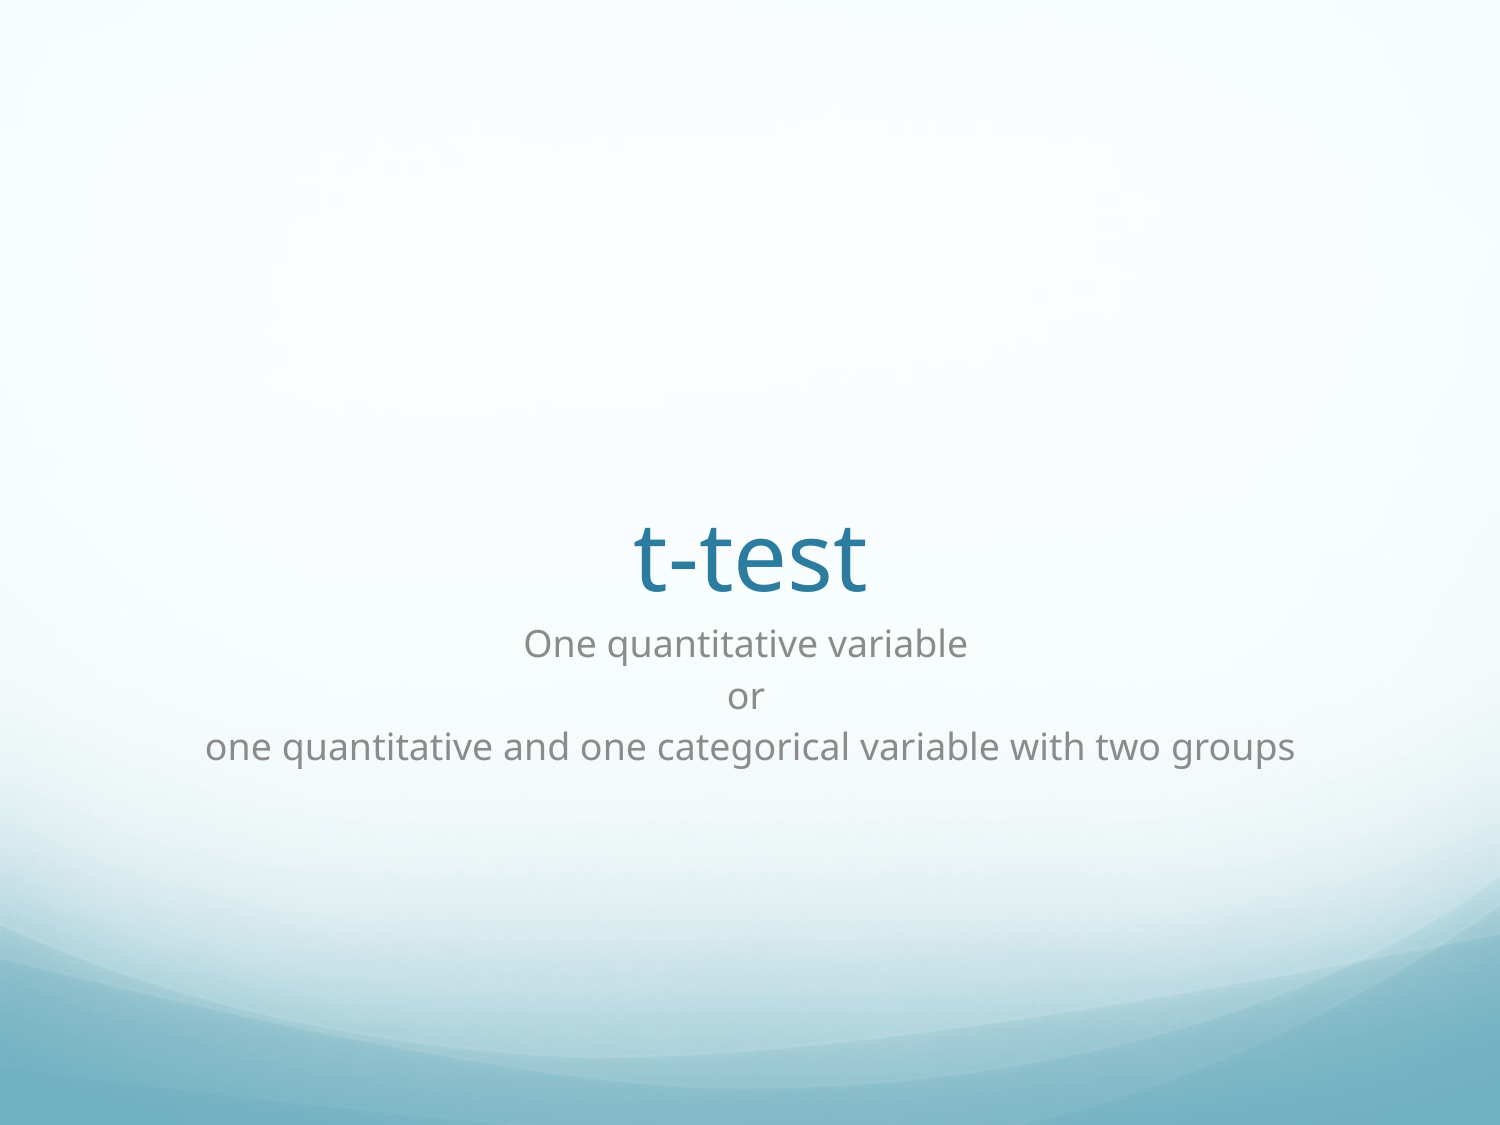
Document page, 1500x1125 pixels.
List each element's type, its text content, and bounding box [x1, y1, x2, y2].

title t-test [90, 394, 1412, 612]
list One quantitative variable or one quantitative and one categorical variable with two groups [90, 612, 1412, 859]
